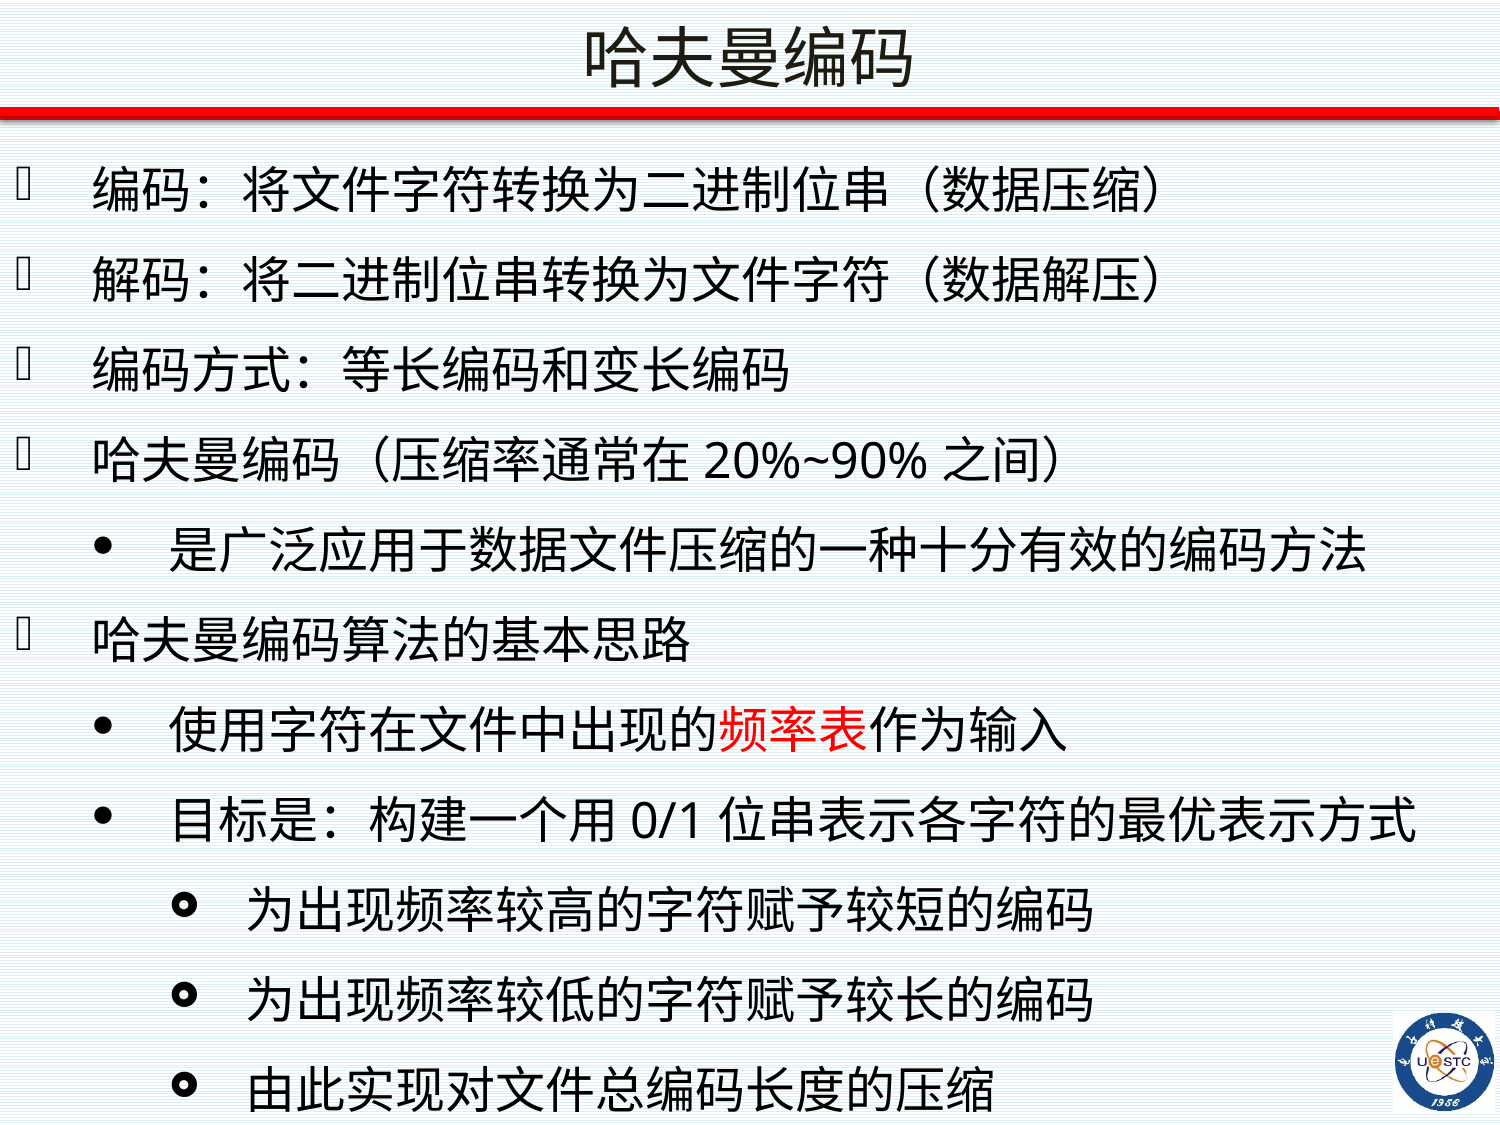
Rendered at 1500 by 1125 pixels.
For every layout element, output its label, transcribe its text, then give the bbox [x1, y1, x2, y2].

list 编码：将文件字符转换为二进制位串（数据压缩） 解码：将二进制位串转换为文件字符（数据解压） 编码方式：等长编码和变长编码 哈夫曼编码（压缩率通常在20%~90%之间） 是广泛应用于数据文件压缩的一种十分有效的编码方法 哈夫曼编码算法的基本思路 使用字符在文件中出现的频率表作为输入 目标是：构建一个用0/1位串表示各字符的最优表示方式 为出现频率较高的字符赋予较短的编码 为出现频率较低的字符赋予较长的编码 由此实现对文件总编码长度的压缩 [0, 121, 1500, 1121]
title 哈夫曼编码 [0, 7, 1500, 105]
